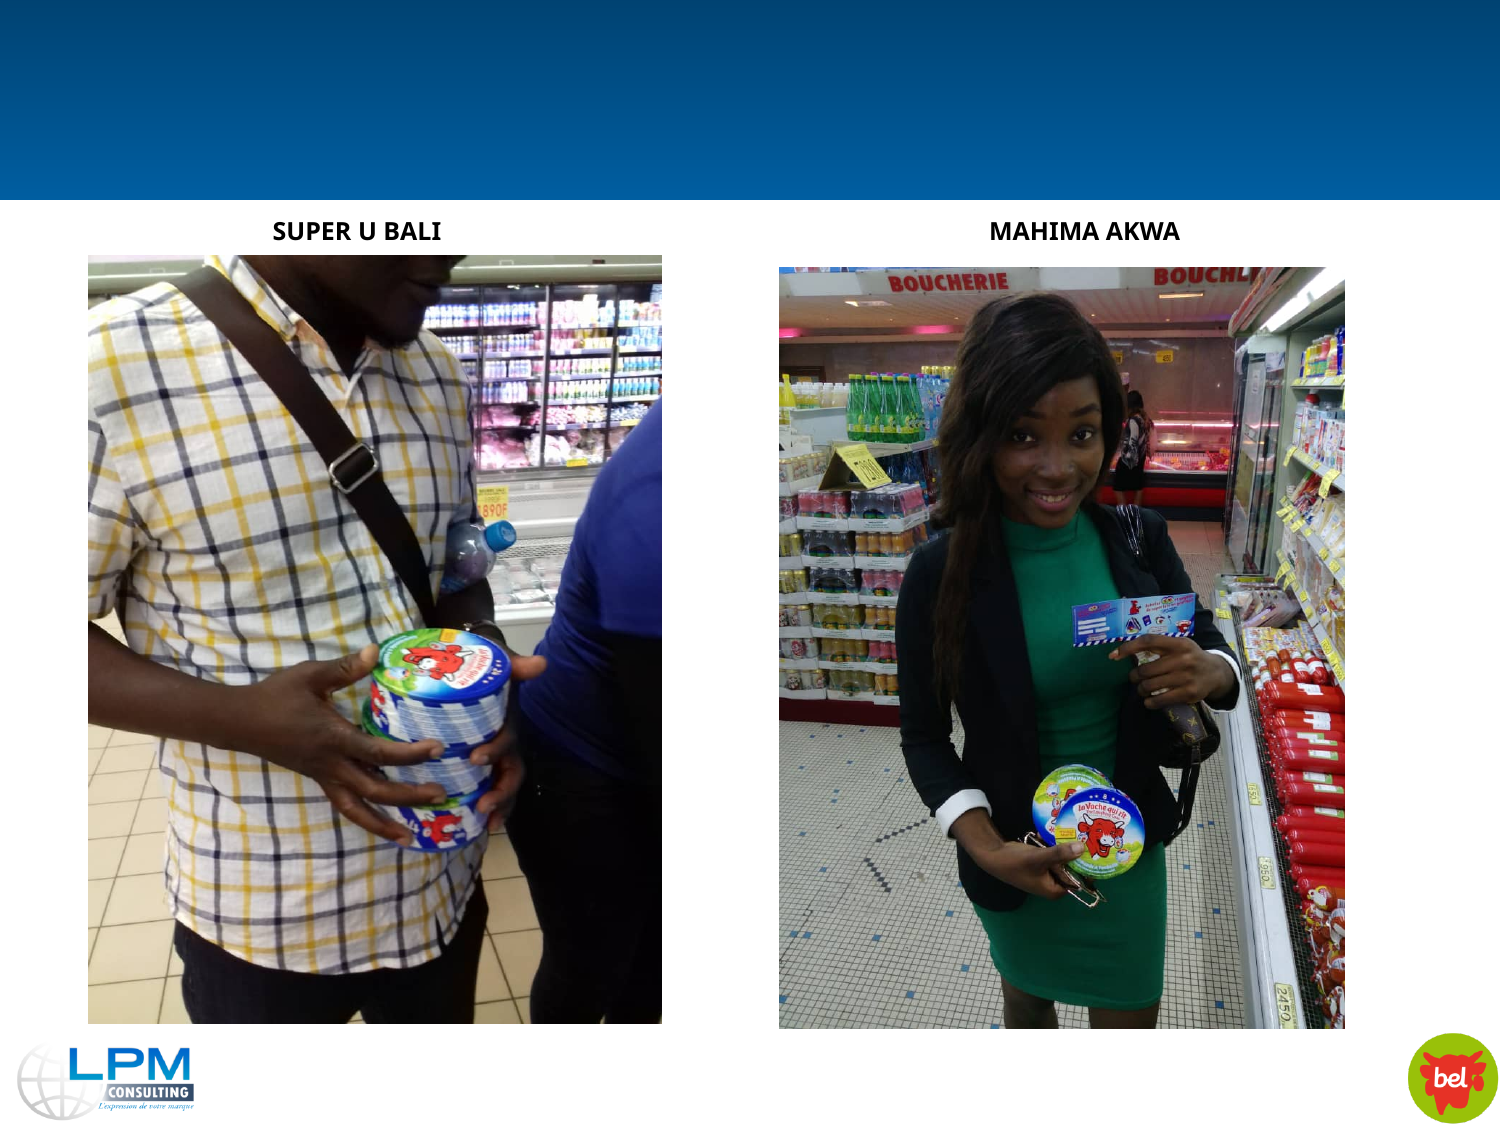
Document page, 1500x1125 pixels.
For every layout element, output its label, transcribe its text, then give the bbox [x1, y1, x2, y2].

text_box [0, 0, 1500, 201]
picture [779, 266, 1345, 1030]
text_box SUPER U BALI [258, 208, 457, 253]
picture [1406, 1031, 1500, 1125]
picture [0, 1030, 215, 1125]
picture [88, 255, 663, 1024]
text_box MAHIMA AKWA [974, 208, 1207, 253]
